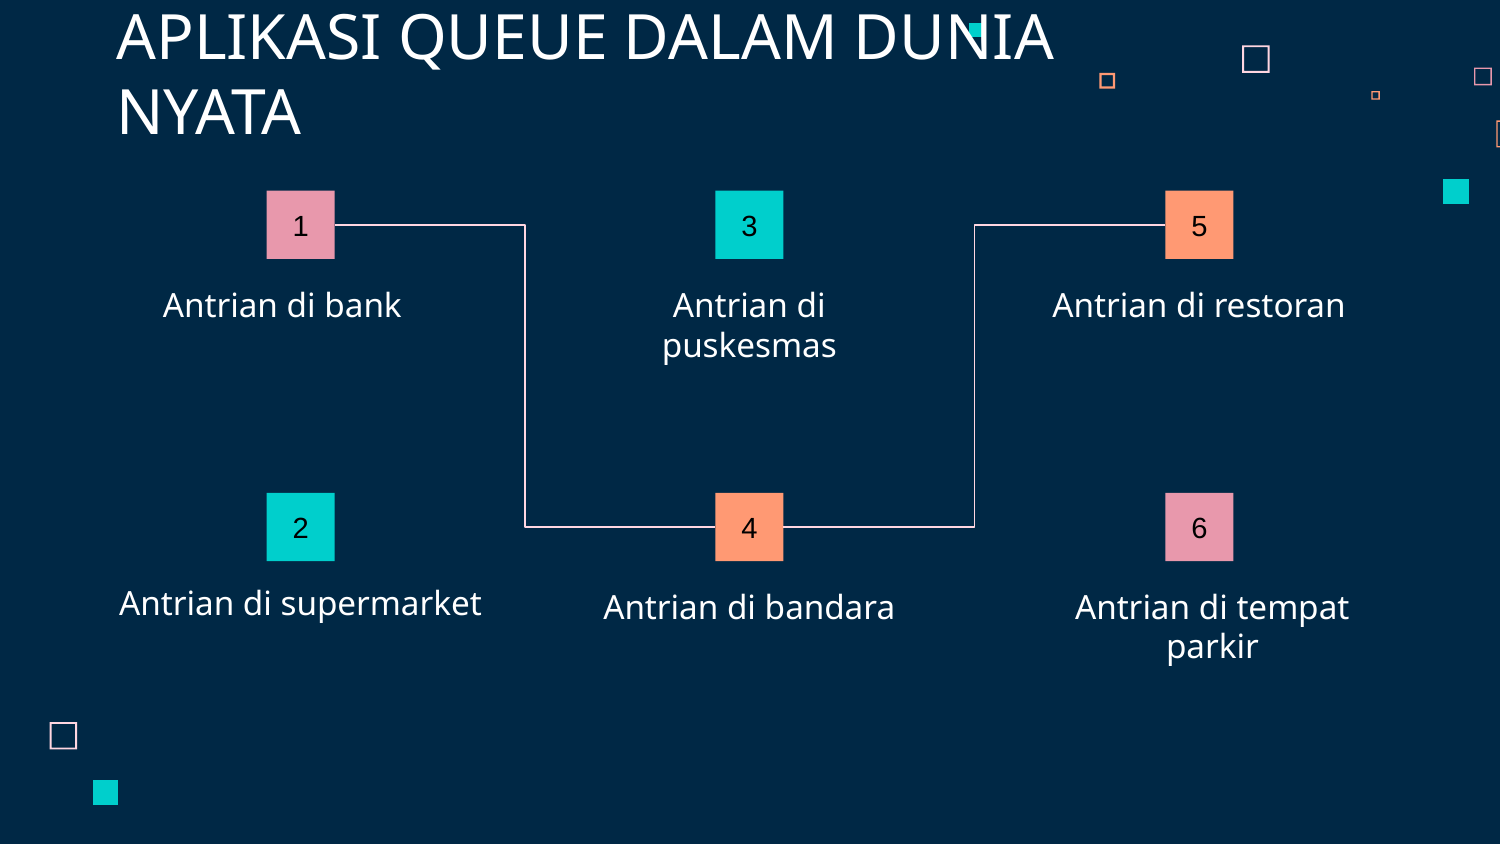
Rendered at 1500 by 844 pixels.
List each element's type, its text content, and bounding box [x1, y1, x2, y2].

subtitle Antrian di bandara [579, 570, 920, 706]
text_box 6 [1165, 492, 1234, 562]
text_box 2 [266, 492, 335, 562]
subtitle Antrian di restoran [1170, 269, 1386, 405]
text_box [783, 224, 1166, 528]
text_box 3 [715, 190, 784, 259]
subtitle Antrian di supermarket [49, 566, 553, 702]
text_box 1 [266, 190, 335, 259]
subtitle Antrian di puskesmas [721, 269, 778, 405]
text_box 4 [715, 492, 784, 562]
text_box 5 [1165, 190, 1234, 259]
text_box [334, 224, 716, 528]
subtitle Antrian di bank [64, 269, 329, 405]
subtitle Antrian di tempat parkir [1013, 570, 1412, 706]
title APLIKASI QUEUE DALAM DUNIA NYATA [101, 67, 1088, 163]
